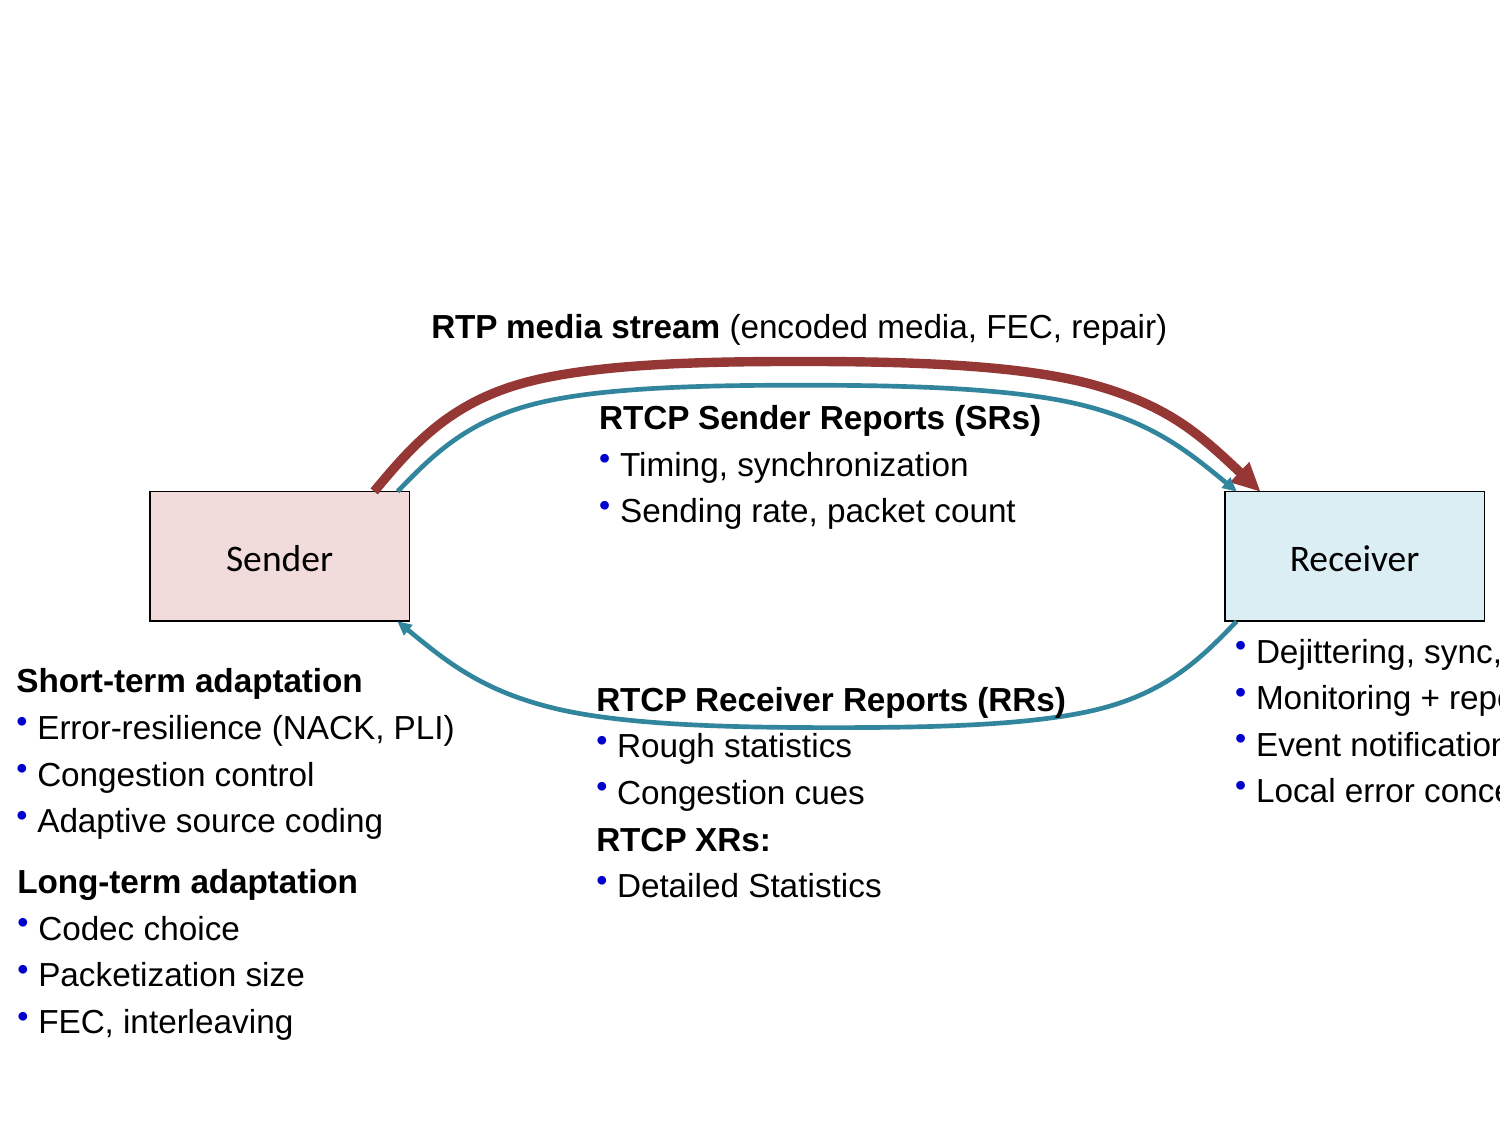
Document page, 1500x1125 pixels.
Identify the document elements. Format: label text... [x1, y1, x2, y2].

text_box [374, 361, 1261, 492]
text_box [643, 385, 962, 389]
text_box [1057, 399, 1237, 492]
text_box Long-term adaptation Codec choice Packetization size FEC, interleaving [2, 853, 374, 1048]
text_box Short-term adaptation Error-resilience (NACK, PLI) Congestion control Adaptive source coding [1, 652, 471, 847]
text_box Receiver [1224, 491, 1485, 622]
text_box Sender [149, 491, 410, 622]
text_box RTCP Receiver Reports (RRs) Rough statistics Congestion cues RTCP XRs: Detailed Statistics [581, 670, 1082, 912]
text_box [397, 621, 1237, 714]
text_box Dejittering, sync, playout Monitoring + reporting Event notifications Local error concealment [1220, 622, 1500, 817]
text_box RTCP Sender Reports (SRs) Timing, synchronization Sending rate, packet count [584, 389, 1057, 537]
text_box [397, 394, 584, 492]
text_box RTP media stream (encoded media, FEC, repair) [416, 297, 1183, 353]
